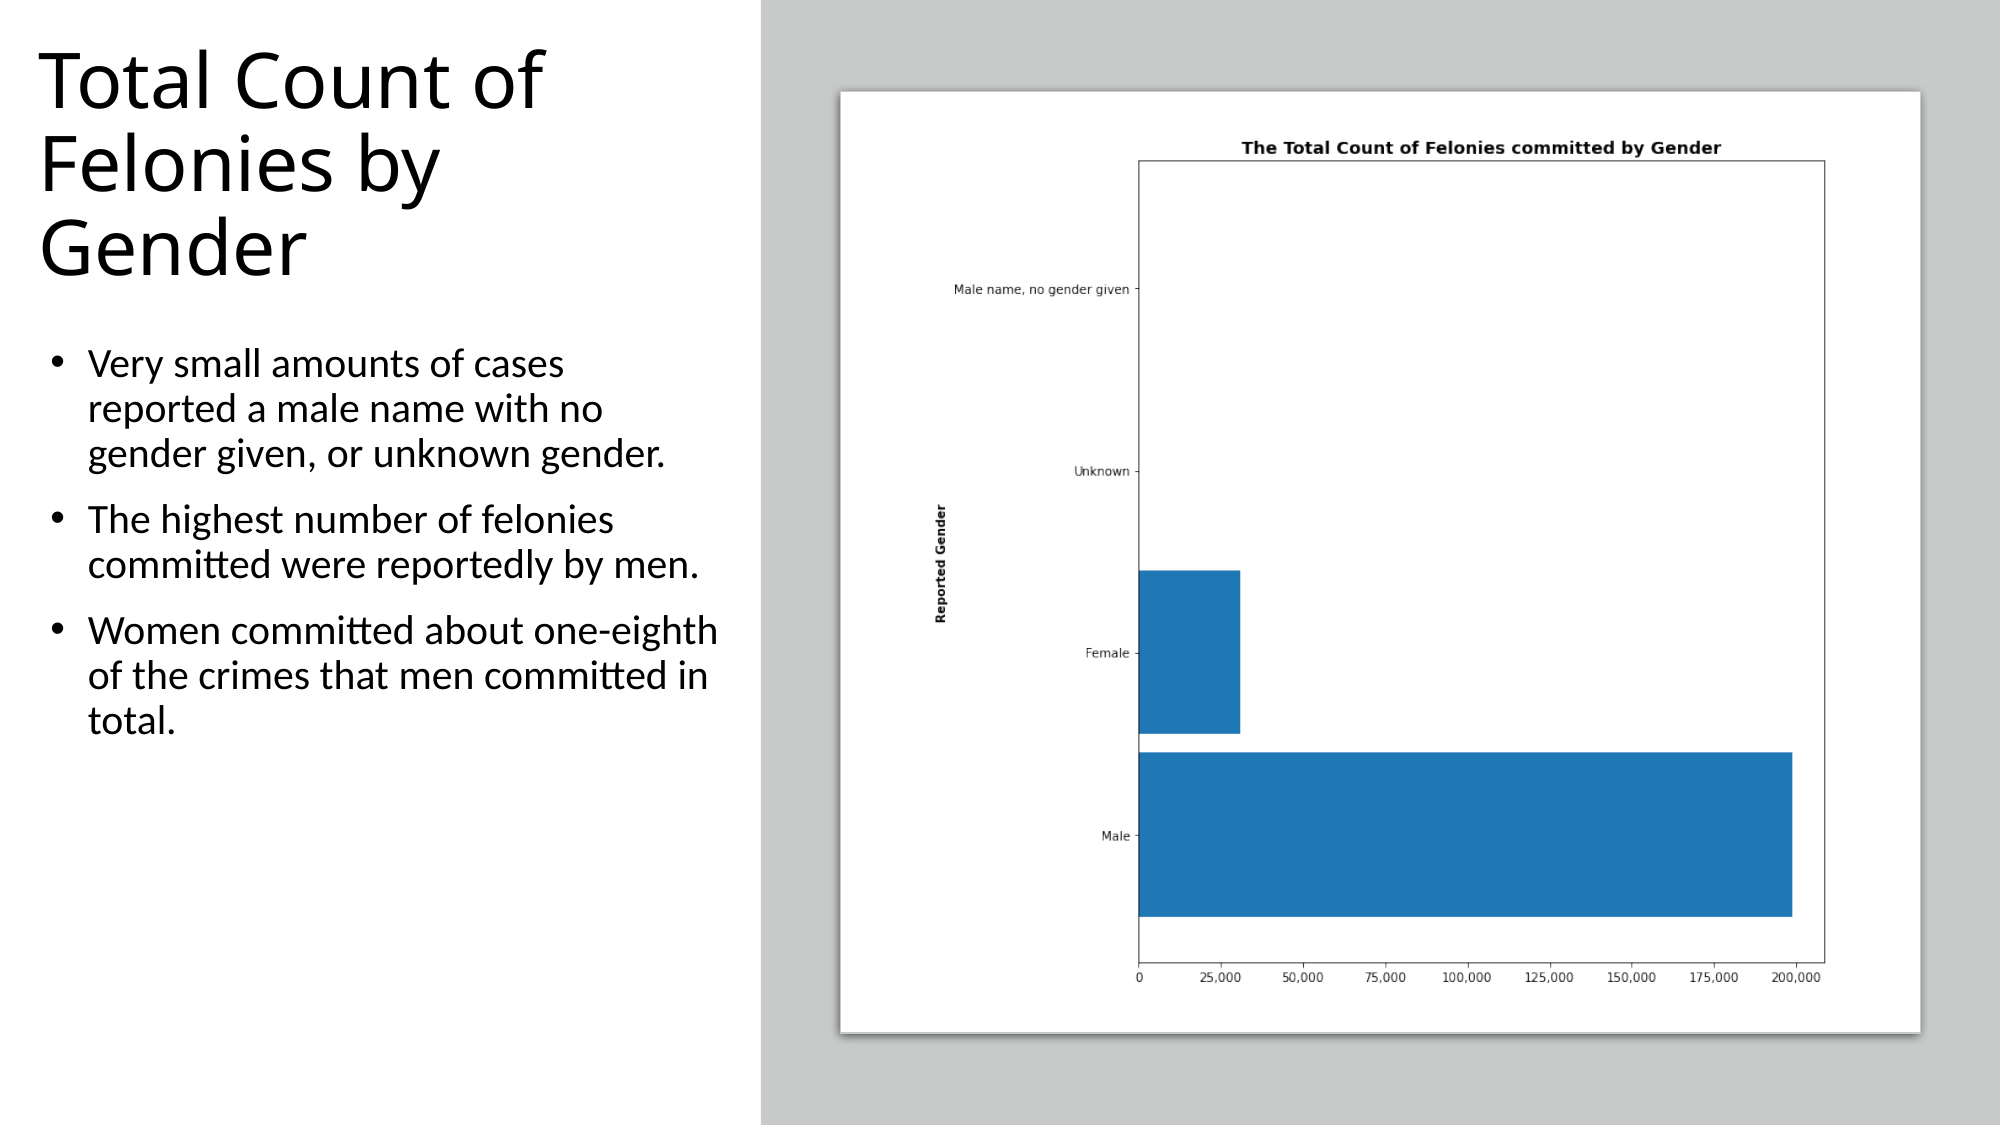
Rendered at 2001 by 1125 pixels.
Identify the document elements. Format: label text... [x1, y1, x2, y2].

list Very small amounts of cases reported a male name with no gender given, or unknown gender. The highest number of felonies committed were reportedly by men. Women committed about one-eighth of the crimes that men committed in total. [35, 333, 737, 1092]
text_box [839, 90, 1922, 1034]
title Total Count of Felonies by Gender [23, 33, 737, 300]
text_box [760, 0, 2000, 1125]
picture [928, 132, 1833, 992]
